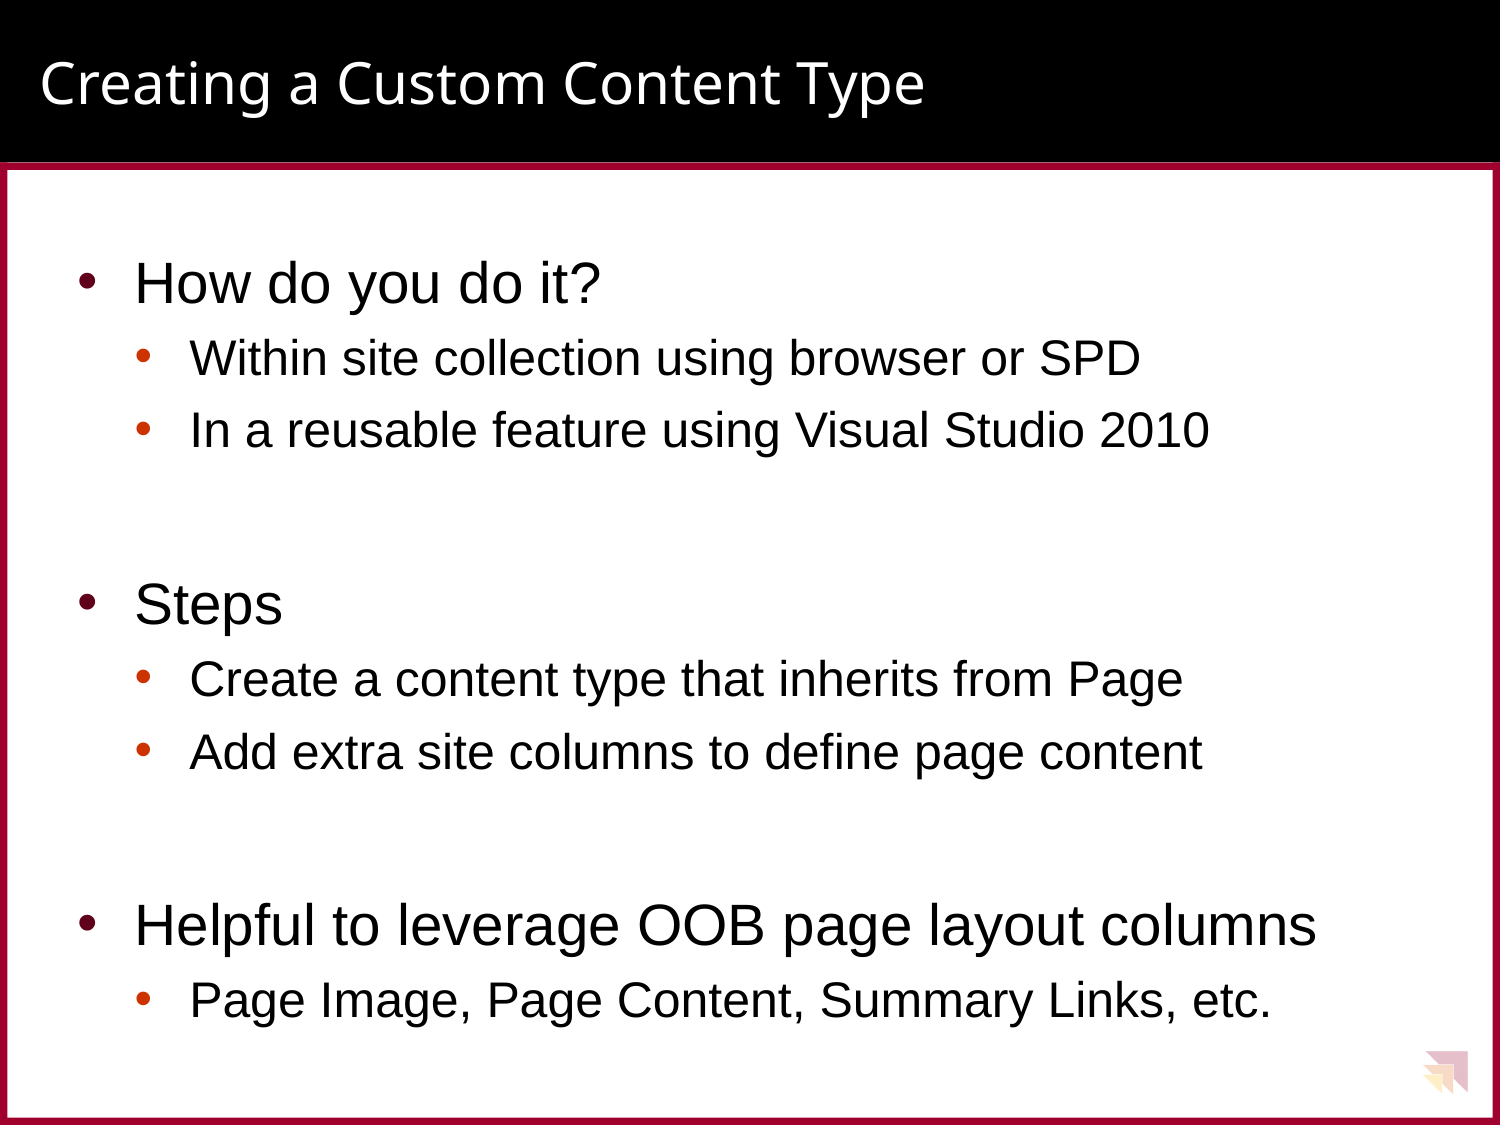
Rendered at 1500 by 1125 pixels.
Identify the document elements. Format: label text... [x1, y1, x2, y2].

list How do you do it? Within site collection using browser or SPD In a reusable feature using Visual Studio 2010 Steps Create a content type that inherits from Page Add extra site columns to define page content Helpful to leverage OOB page layout columns Page Image, Page Content, Summary Links, etc. [62, 237, 1438, 1088]
title Creating a Custom Content Type [24, 12, 1438, 150]
